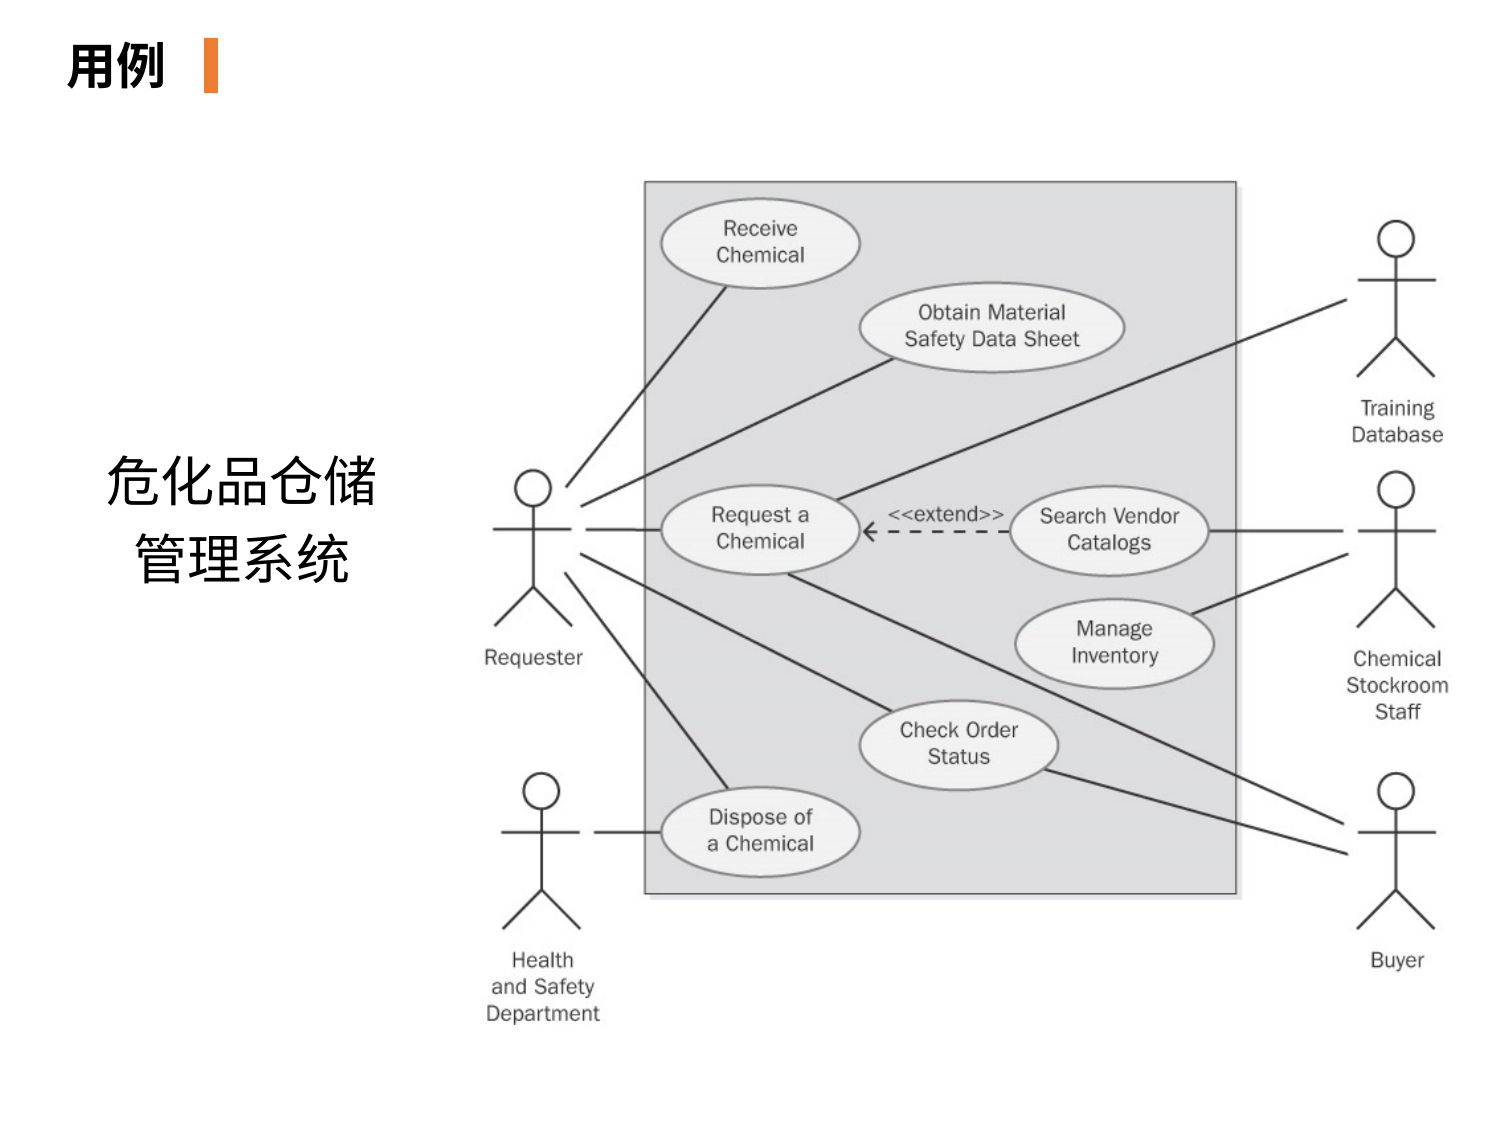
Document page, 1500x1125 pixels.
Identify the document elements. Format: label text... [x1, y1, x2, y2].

text_box 用例 [51, 27, 647, 103]
text_box [203, 37, 219, 94]
picture [473, 169, 1500, 1025]
text_box 危化品仓储管理系统 [75, 427, 409, 598]
